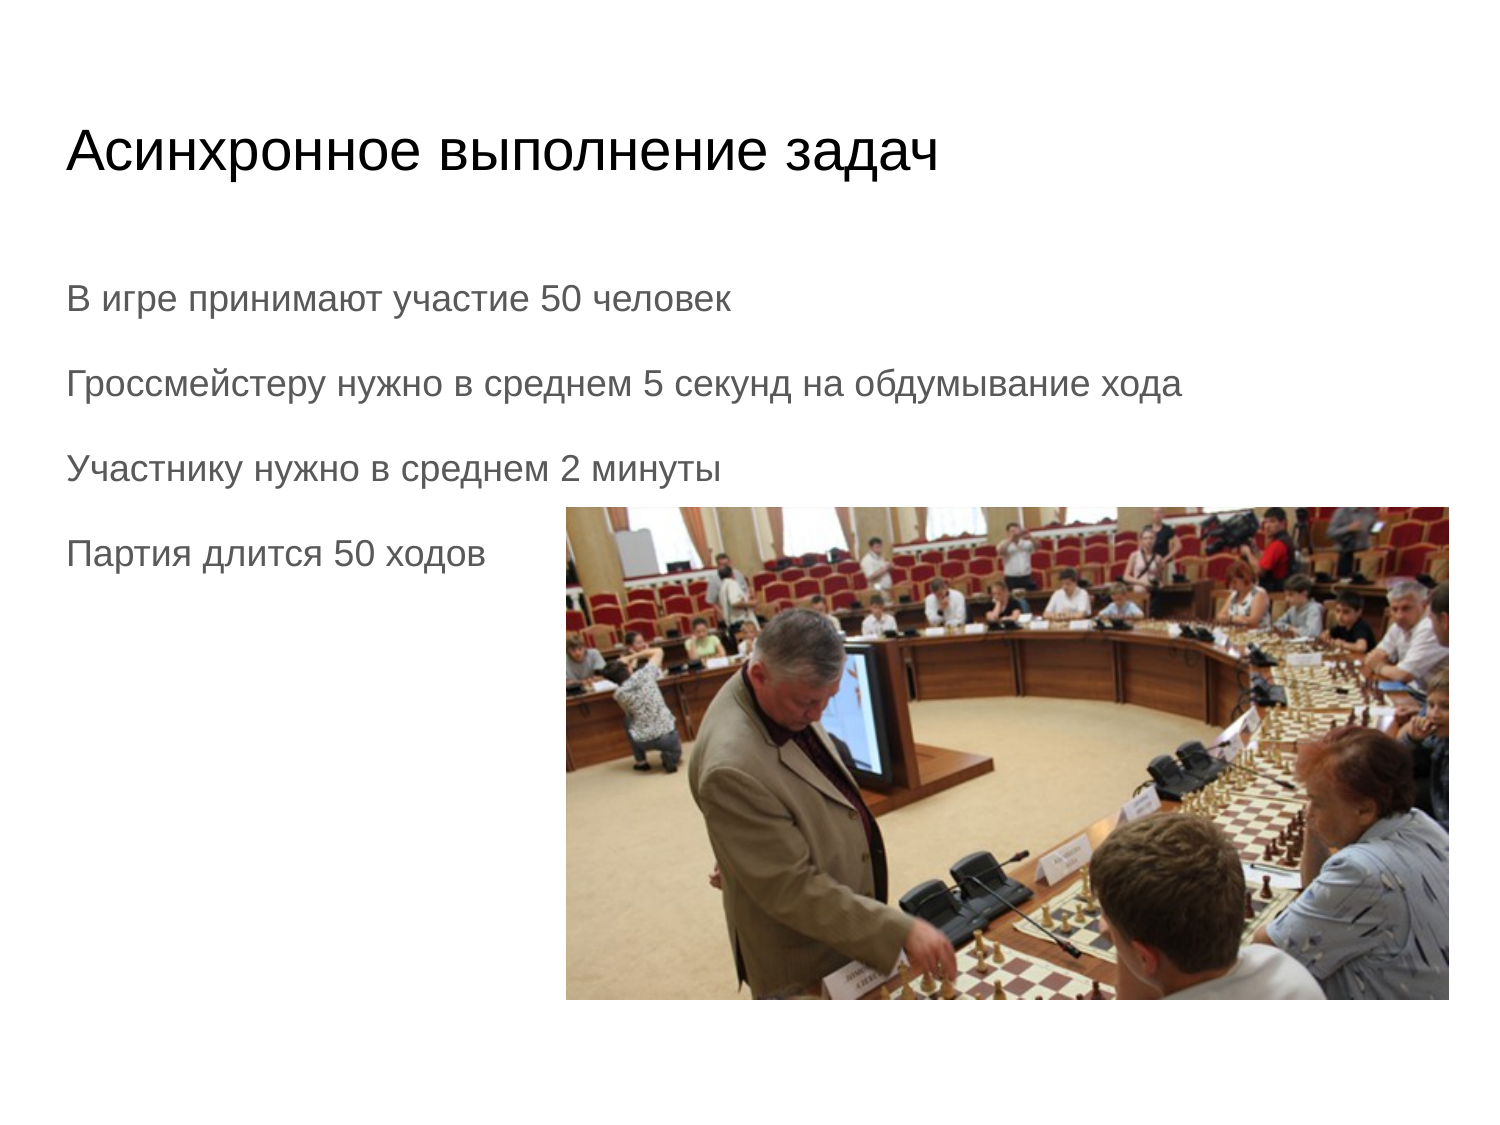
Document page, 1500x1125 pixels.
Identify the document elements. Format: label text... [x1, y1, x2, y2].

picture [565, 506, 1450, 1000]
list В игре принимают участие 50 человек Гроссмейстеру нужно в среднем 5 секунд на обдумывание хода Участнику нужно в среднем 2 минуты Партия длится 50 ходов [51, 252, 1449, 1000]
title Асинхронное выполнение задач [51, 97, 1449, 223]
